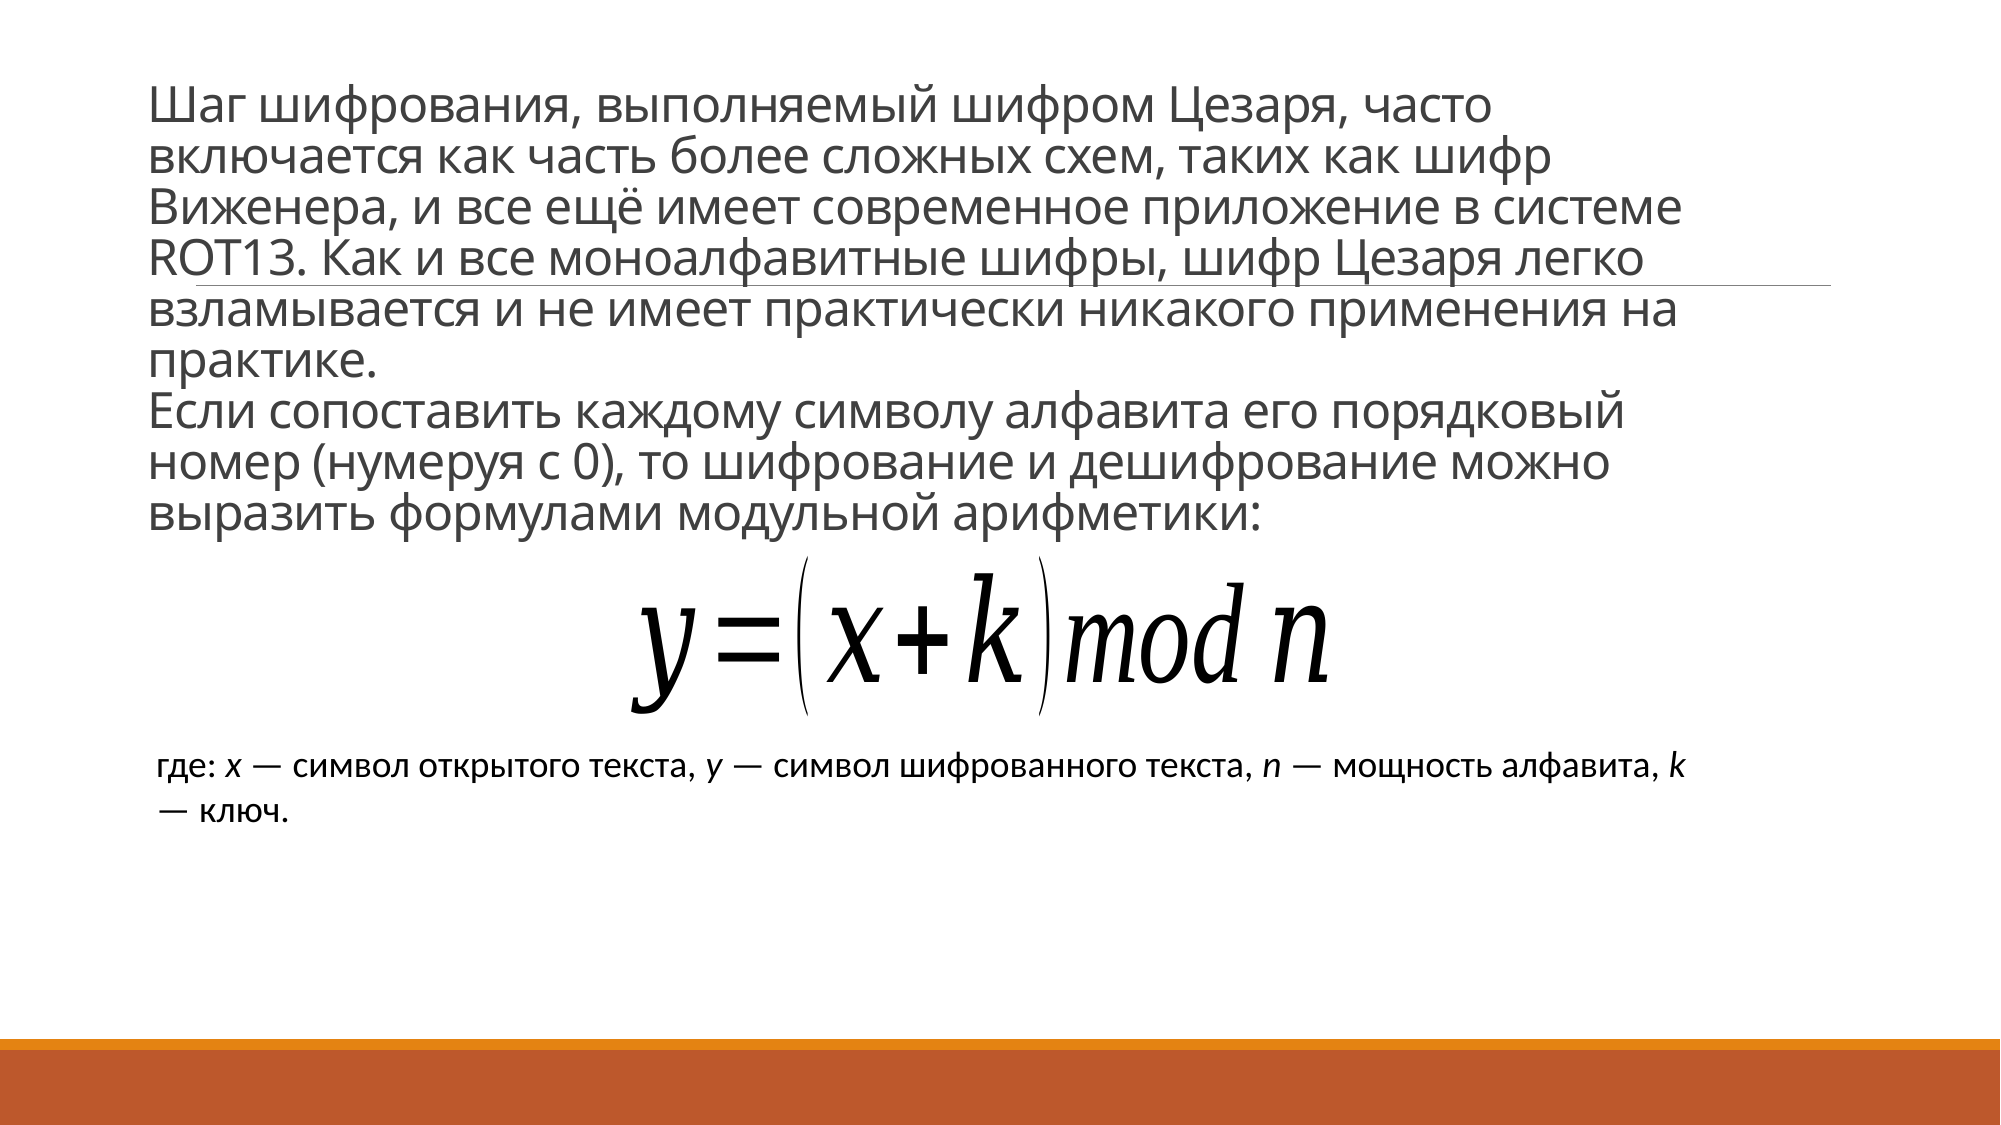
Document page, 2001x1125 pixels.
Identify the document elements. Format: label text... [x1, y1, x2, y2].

text_box где: x — символ открытого текста, y — символ шифрованного текста, n — мощность алфавита, k — ключ. [141, 733, 1701, 838]
title Шаг шифрования, выполняемый шифром Цезаря, часто включается как часть более сложных схем, таких как шифр Виженера, и все ещё имеет современное приложение в системе ROT13. Как и все моноалфавитные шифры, шифр Цезаря легко взламывается и не имеет практически никакого применения на практике. Если сопоставить каждому символу алфавита его порядковый номер (нумеруя с 0), то шифрование и дешифрование можно выразить формулами модульной арифметики: [132, 310, 1783, 549]
